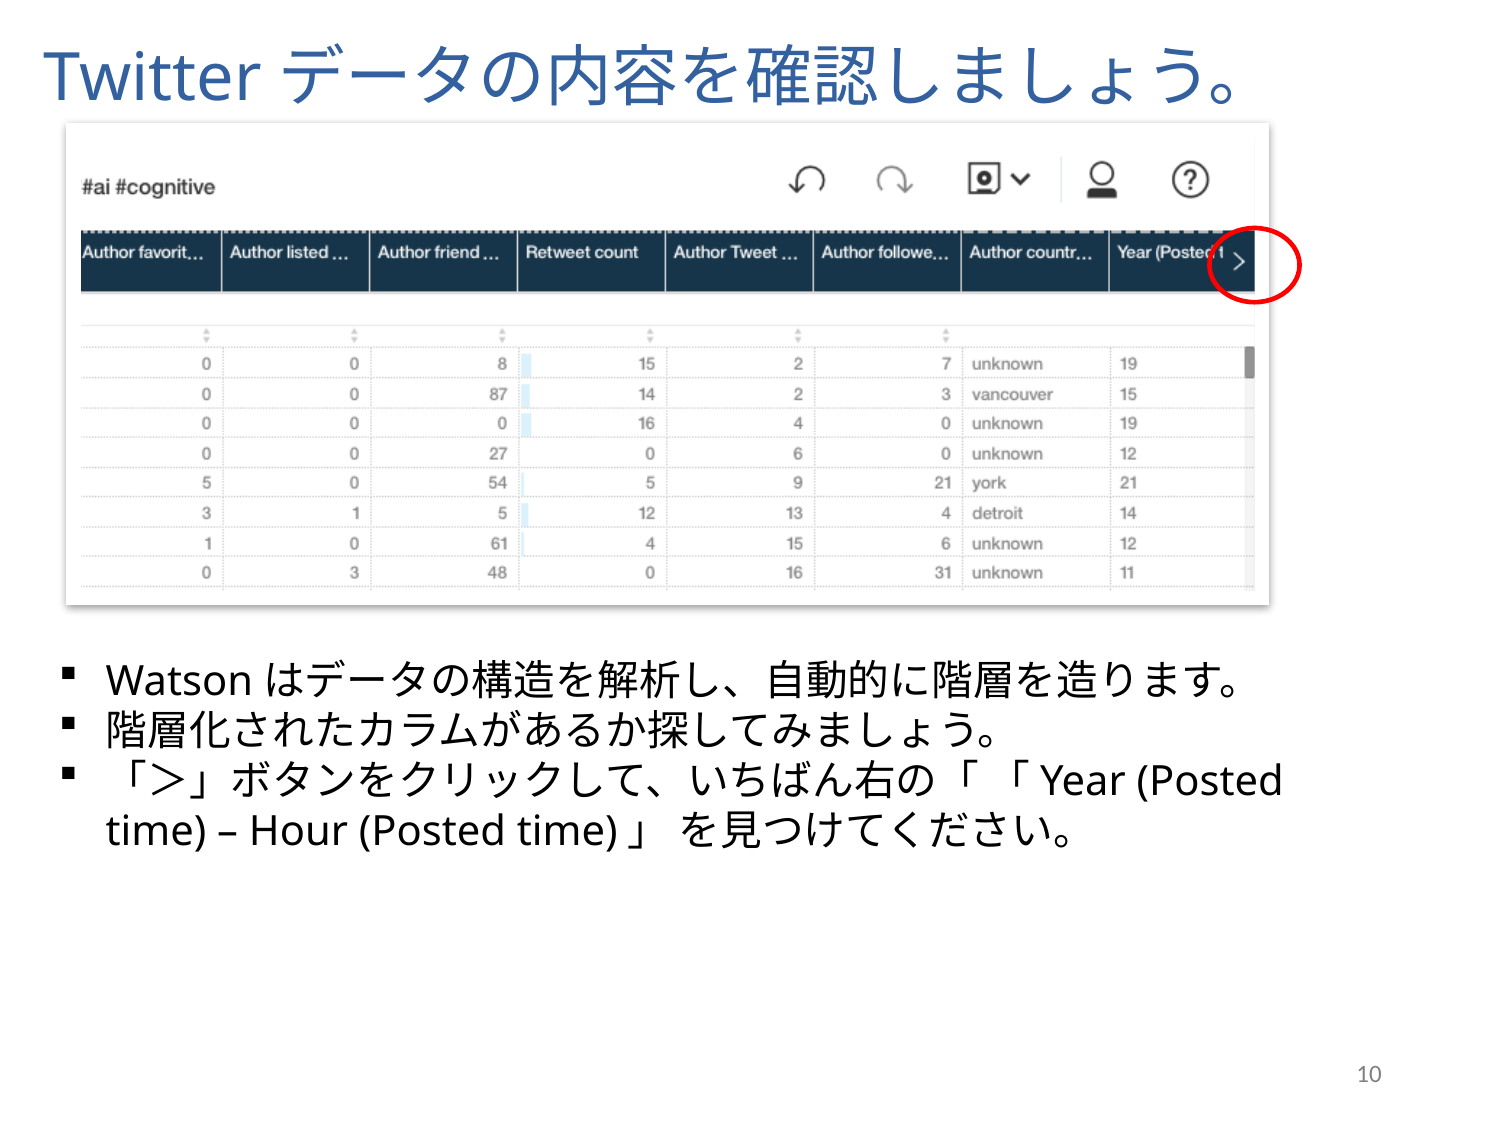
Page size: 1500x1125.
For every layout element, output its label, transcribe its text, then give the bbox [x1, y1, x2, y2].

picture [80, 137, 1255, 591]
text_box [1255, 226, 1301, 304]
text_box Watsonはデータの構造を解析し、自動的に階層を造ります。 階層化されたカラムがあるか探してみましょう。 「＞」ボタンをクリックして、いちばん右の「 「Year (Posted time) – Hour (Posted time)」 を見つけてください。 [43, 646, 1397, 862]
text_box Twitterデータの内容を確認しましょう。 [28, 26, 1500, 171]
slide_number 10 [1059, 1042, 1397, 1103]
